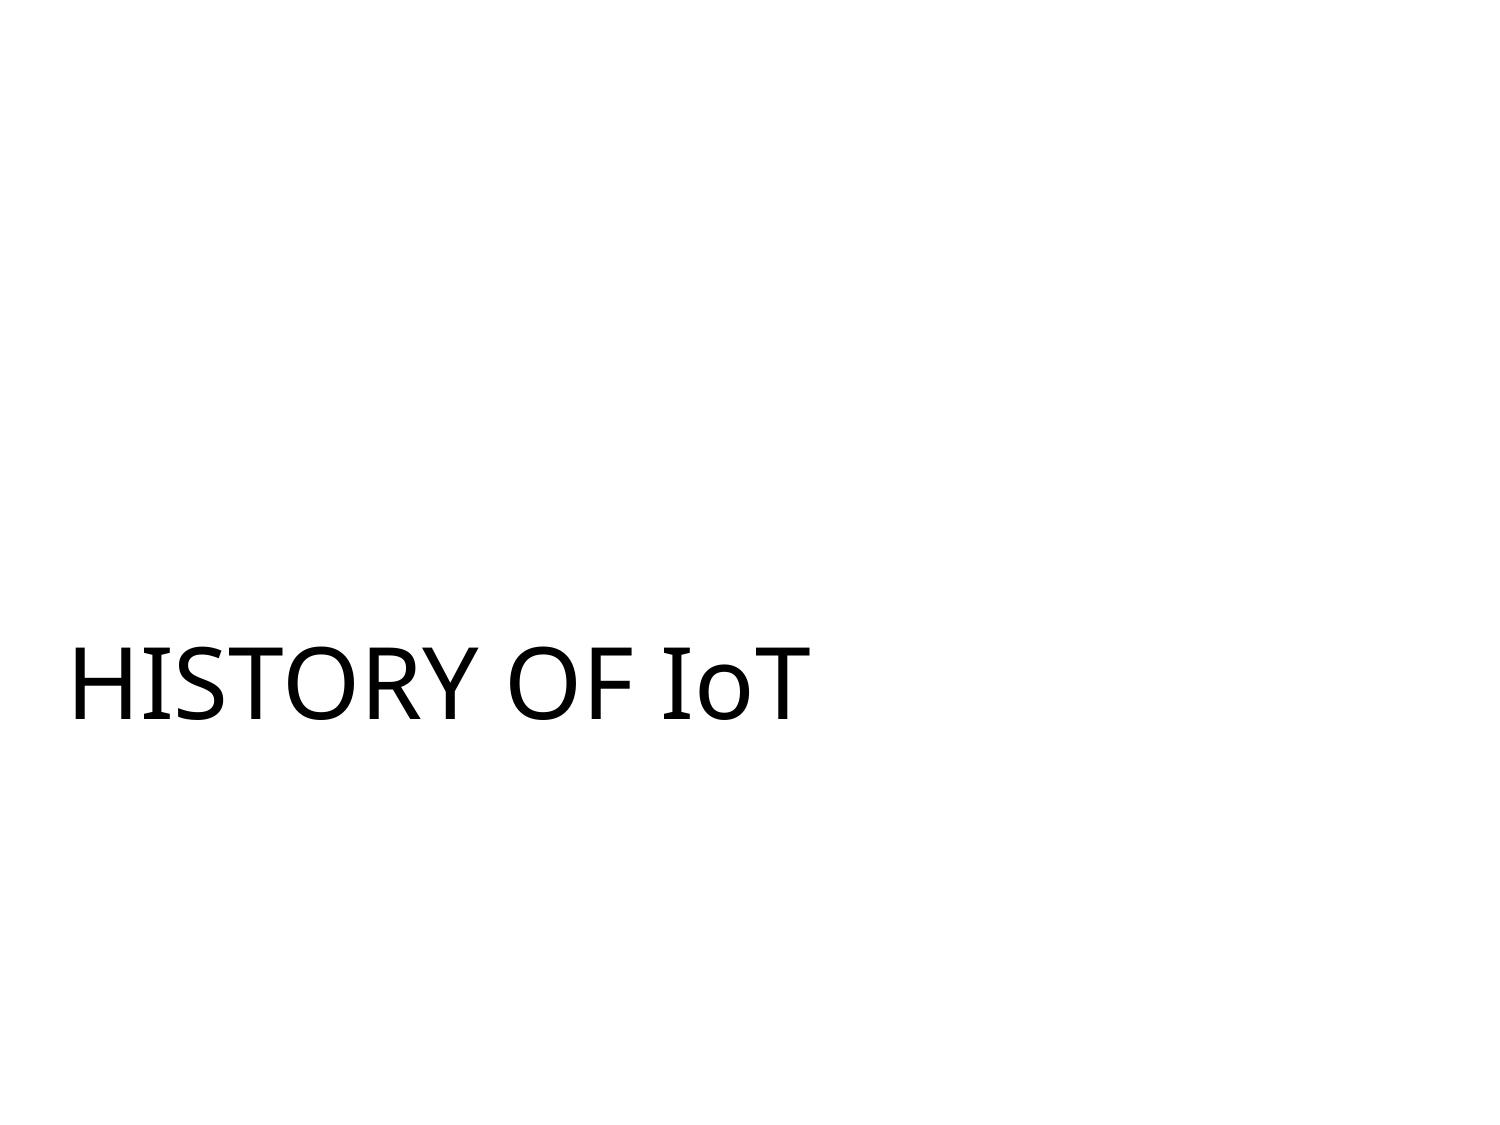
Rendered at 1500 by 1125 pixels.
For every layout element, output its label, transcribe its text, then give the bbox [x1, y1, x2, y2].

title HISTORY OF IoT [51, 604, 1449, 730]
